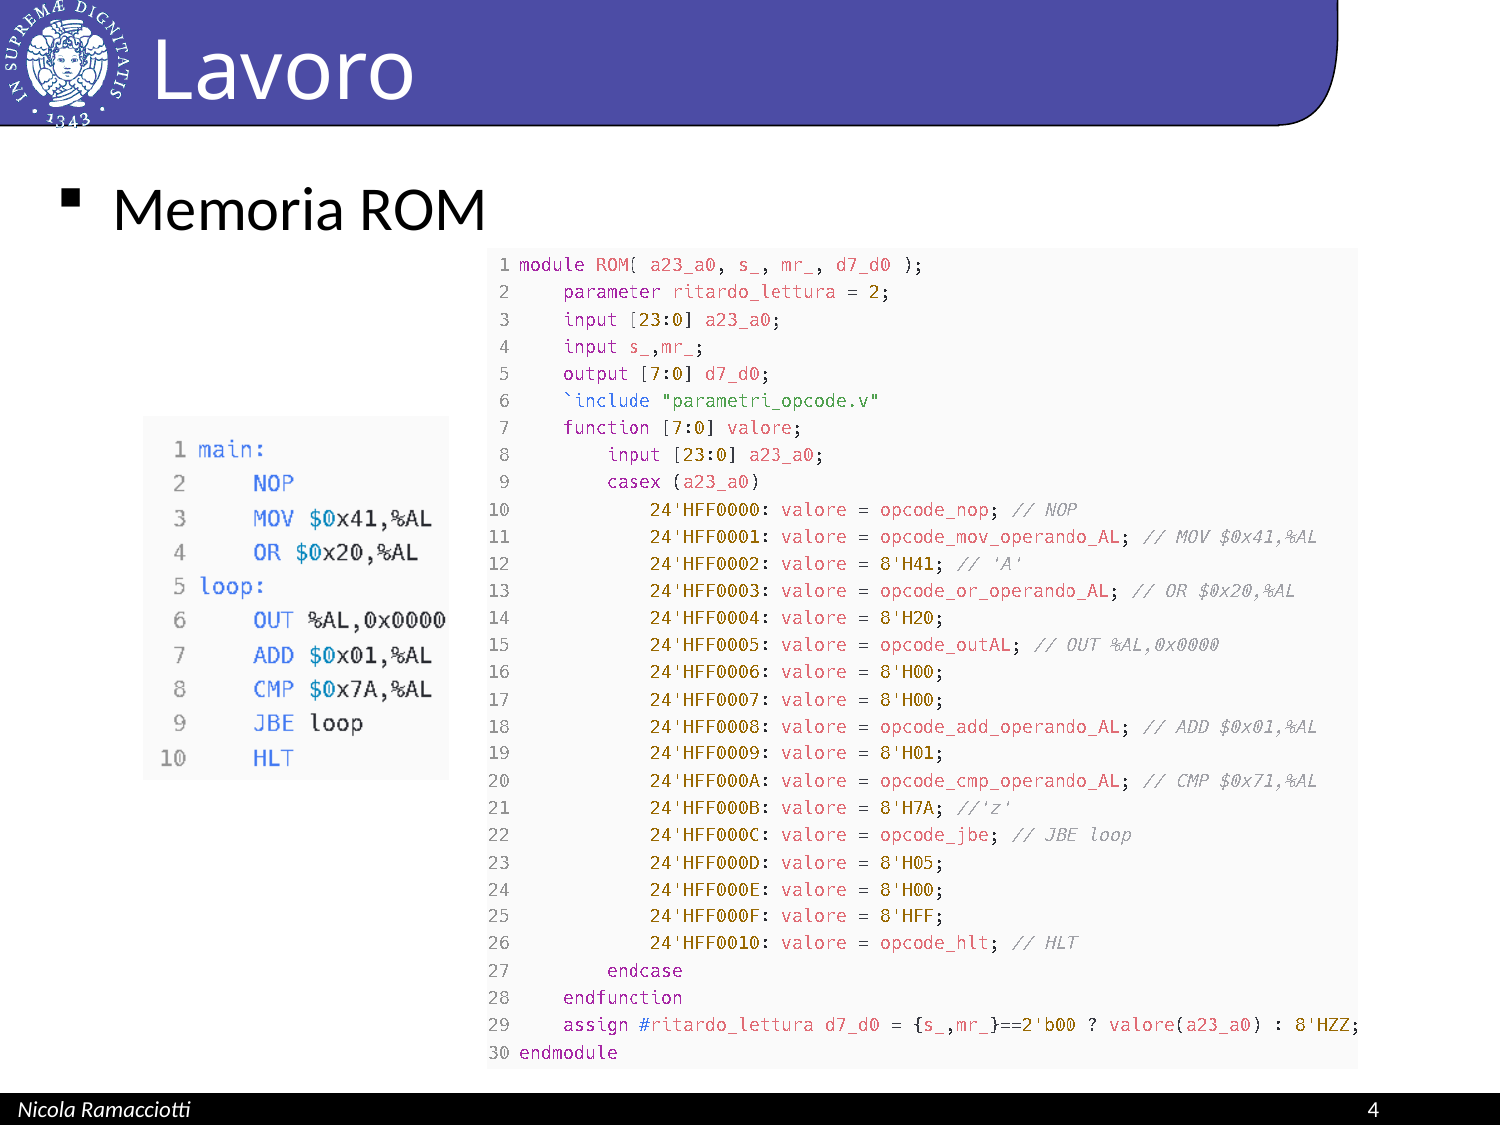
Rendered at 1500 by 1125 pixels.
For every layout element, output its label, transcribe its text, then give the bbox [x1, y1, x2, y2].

picture [2, 0, 133, 131]
text_box Nicola Ramacciotti 4 [2, 1086, 1500, 1125]
picture [486, 248, 1359, 1070]
title Lavoro [135, 6, 1341, 126]
list Memoria ROM [40, 160, 1460, 1086]
picture [143, 416, 450, 780]
